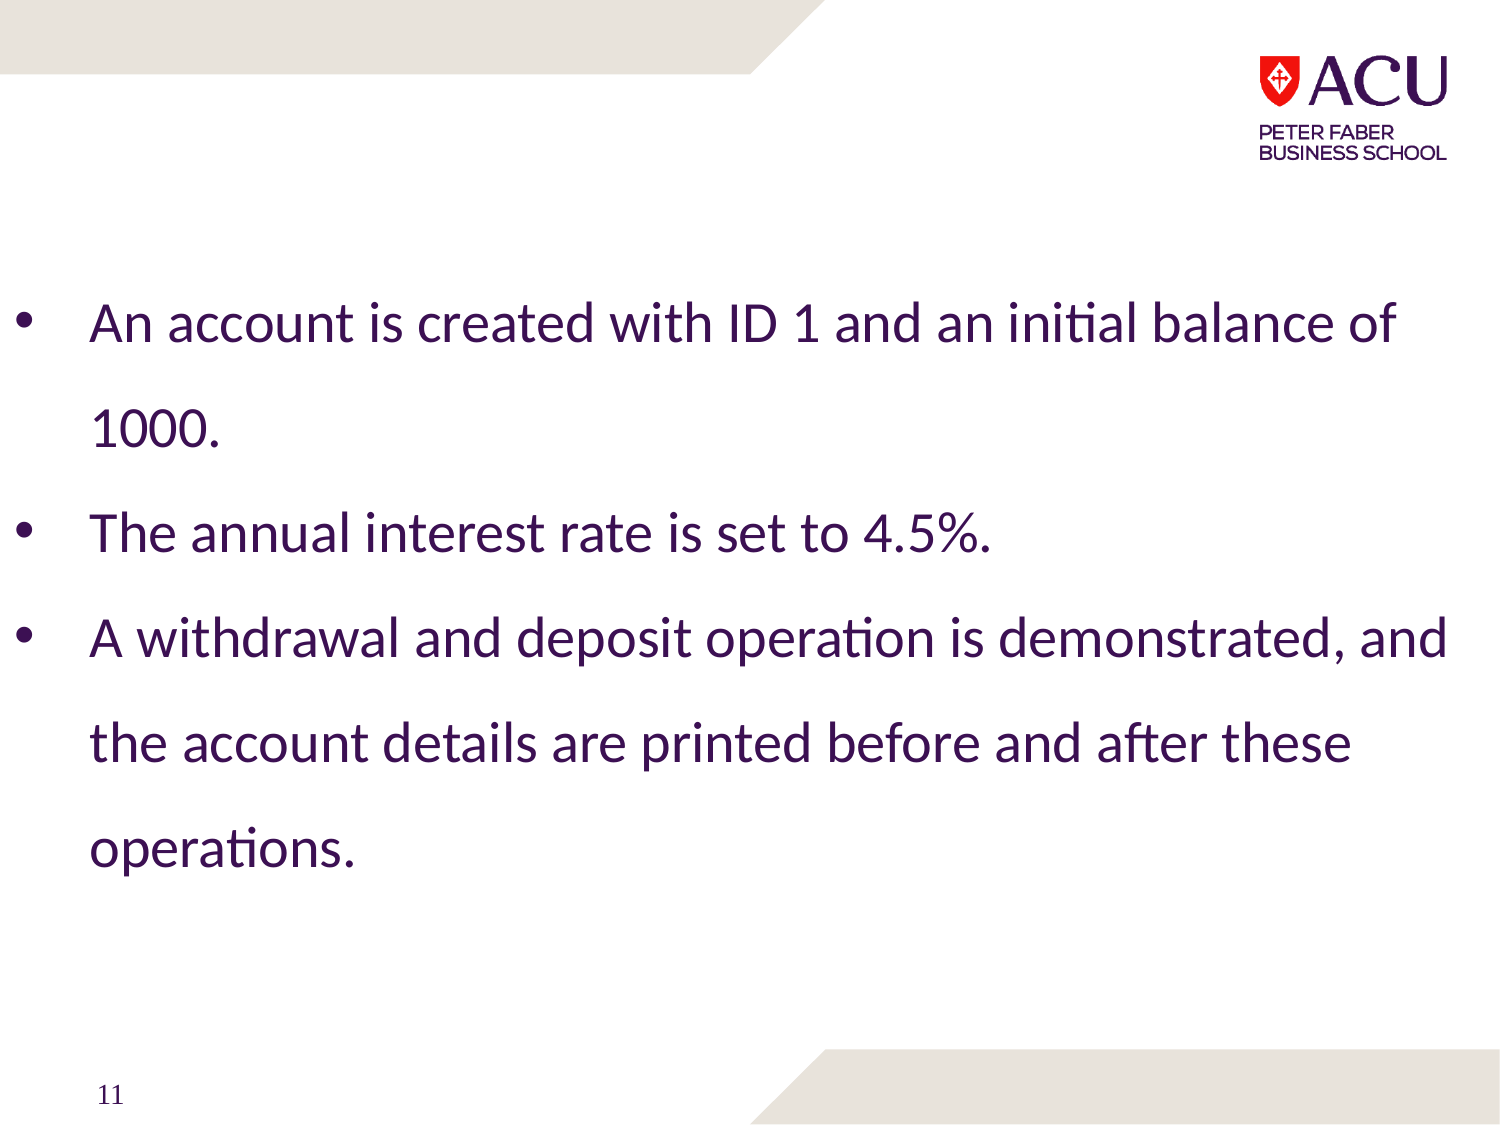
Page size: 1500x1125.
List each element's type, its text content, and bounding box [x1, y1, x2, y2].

picture [1240, 41, 1466, 175]
slide_number 11 [81, 1068, 156, 1109]
text_box An account is created with ID 1 and an initial balance of 1000. The annual interest rate is set to 4.5%. A withdrawal and deposit operation is demonstrated, and the account details are printed before and after these operations. [0, 242, 1500, 887]
